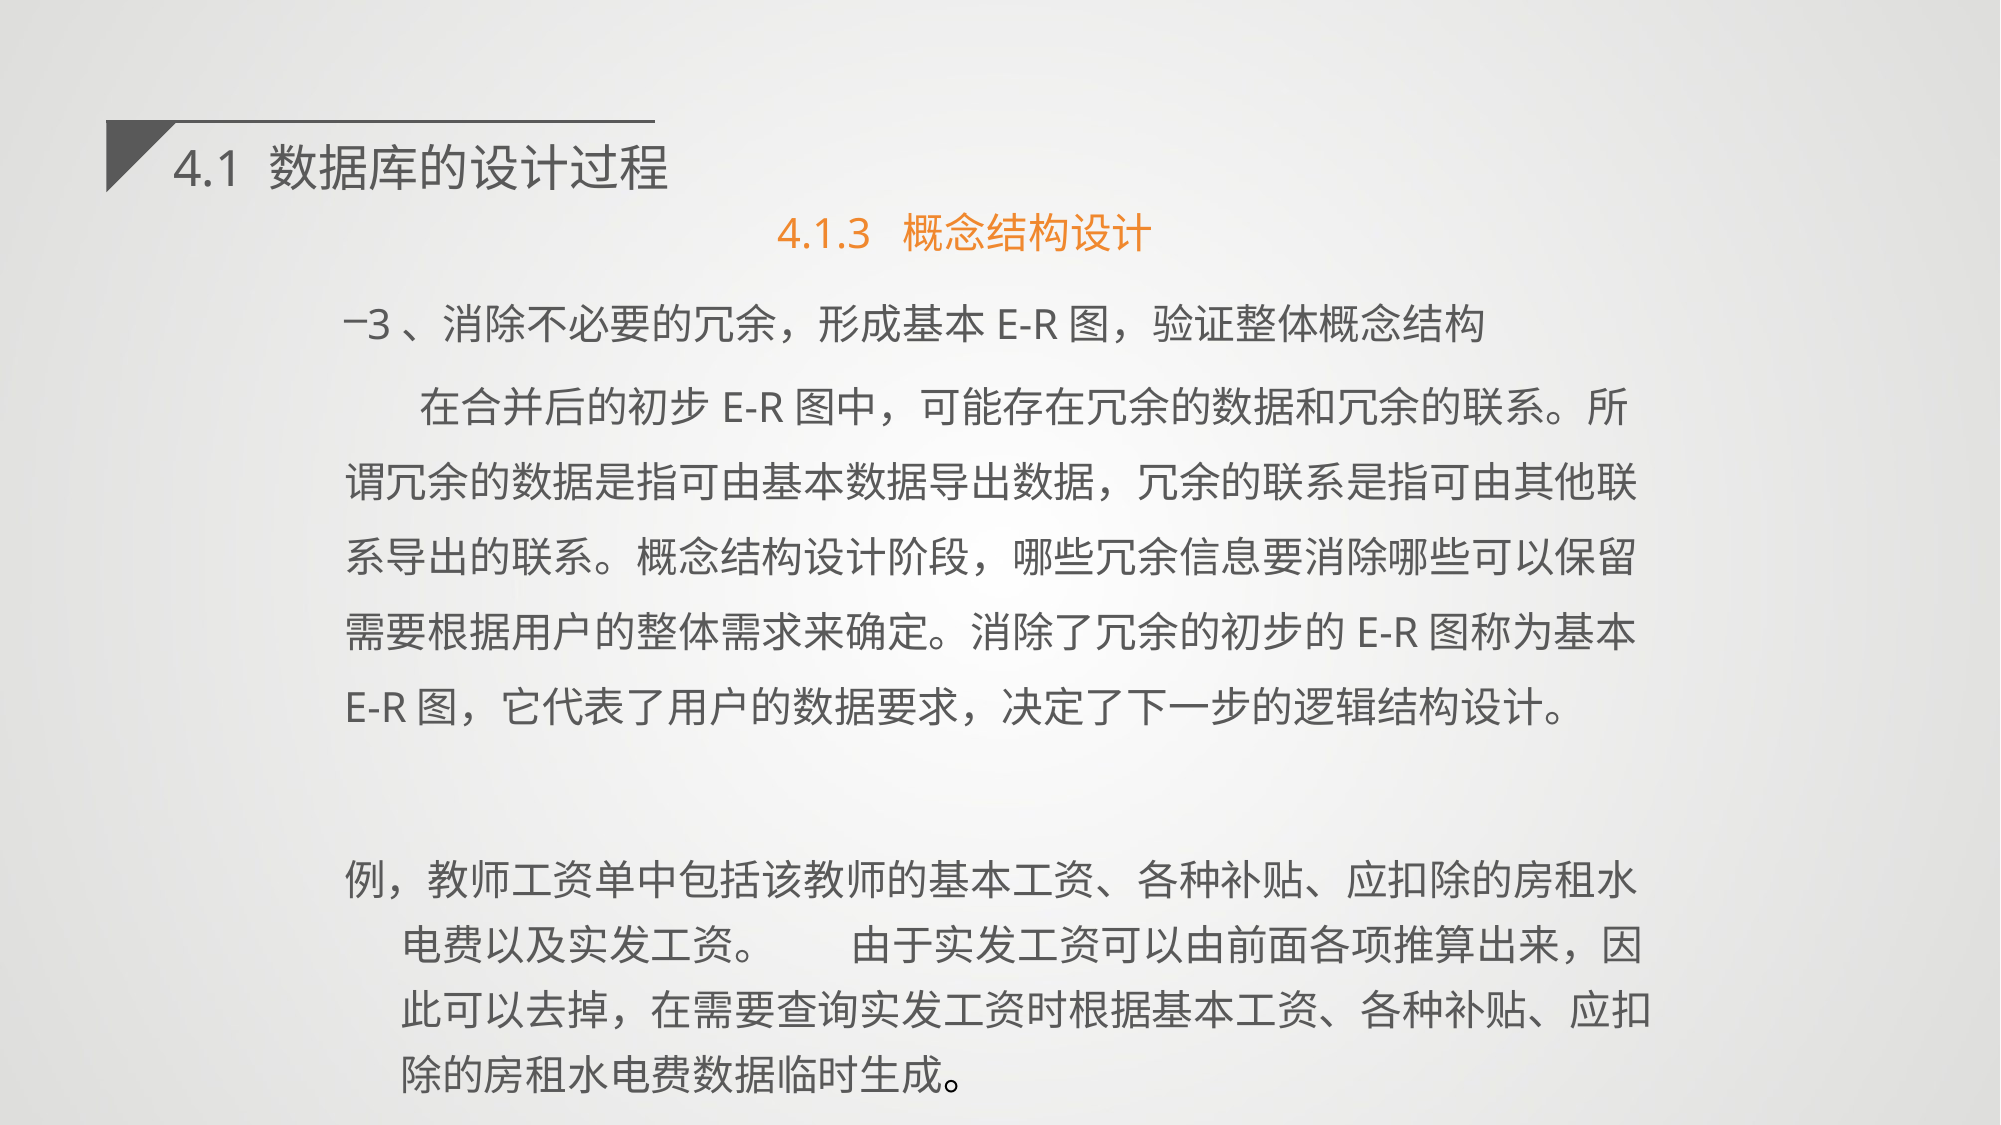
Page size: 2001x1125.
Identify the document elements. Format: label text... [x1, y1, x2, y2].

picture [0, 0, 2001, 1125]
text_box 4.1.3 概念结构设计 [762, 174, 1169, 264]
text_box 3、消除不必要的冗余，形成基本E-R图，验证整体概念结构 在合并后的初步E-R图中，可能存在冗余的数据和冗余的联系。所谓冗余的数据是指可由基本数据导出数据，冗余的联系是指可由其他联系导出的联系。概念结构设计阶段，哪些冗余信息要消除哪些可以保留需要根据用户的整体需求来确定。消除了冗余的初步的E-R图称为基本E-R图，它代表了用户的数据要求，决定了下一步的逻辑结构设计。 例，教师工资单中包括该教师的基本工资、各种补贴、应扣除的房租水电费以及实发工资。 由于实发工资可以由前面各项推算出来，因此可以去掉，在需要查询实发工资时根据基本工资、各种补贴、应扣除的房租水电费数据临时生成。 [329, 265, 1671, 871]
text_box 4.1 数据库的设计过程 [158, 103, 752, 230]
text_box [105, 120, 178, 195]
